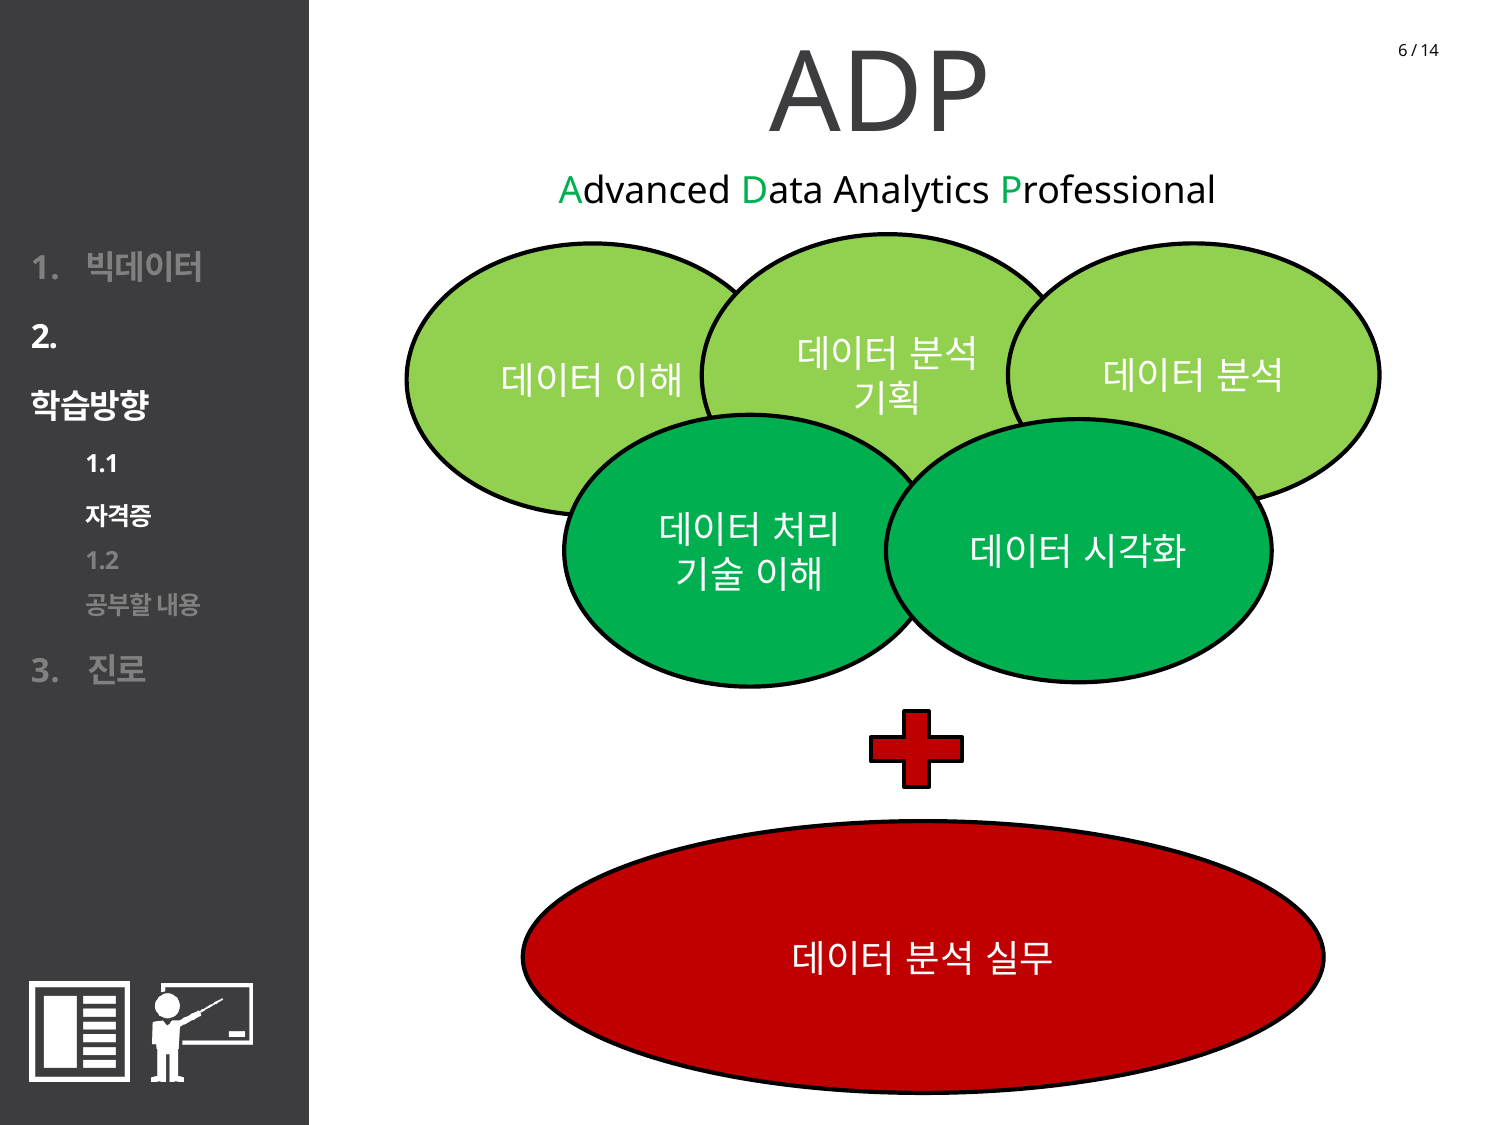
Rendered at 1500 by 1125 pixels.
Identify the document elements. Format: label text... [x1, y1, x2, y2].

text_box [869, 709, 964, 789]
text_box 6 / 14 [1193, 32, 1454, 70]
text_box 데이터 분석 실무 [520, 819, 1326, 1096]
text_box Advanced Data Analytics Professional [389, 158, 1386, 219]
text_box 데이터 분석 기획 [699, 232, 1043, 480]
text_box [0, 0, 309, 1125]
picture [151, 981, 253, 1084]
picture [29, 981, 130, 1083]
text_box 데이터 시각화 [883, 417, 1274, 685]
text_box ADP [325, 11, 1407, 207]
text_box 데이터 분석 [1005, 241, 1382, 501]
text_box 데이터 이해 [404, 241, 736, 517]
text_box 데이터 처리 기술 이해 [562, 412, 912, 689]
text_box 빅데이터 2. 학습방향 1.1 자격증 1.2 공부할 내용 진로 [15, 208, 296, 982]
